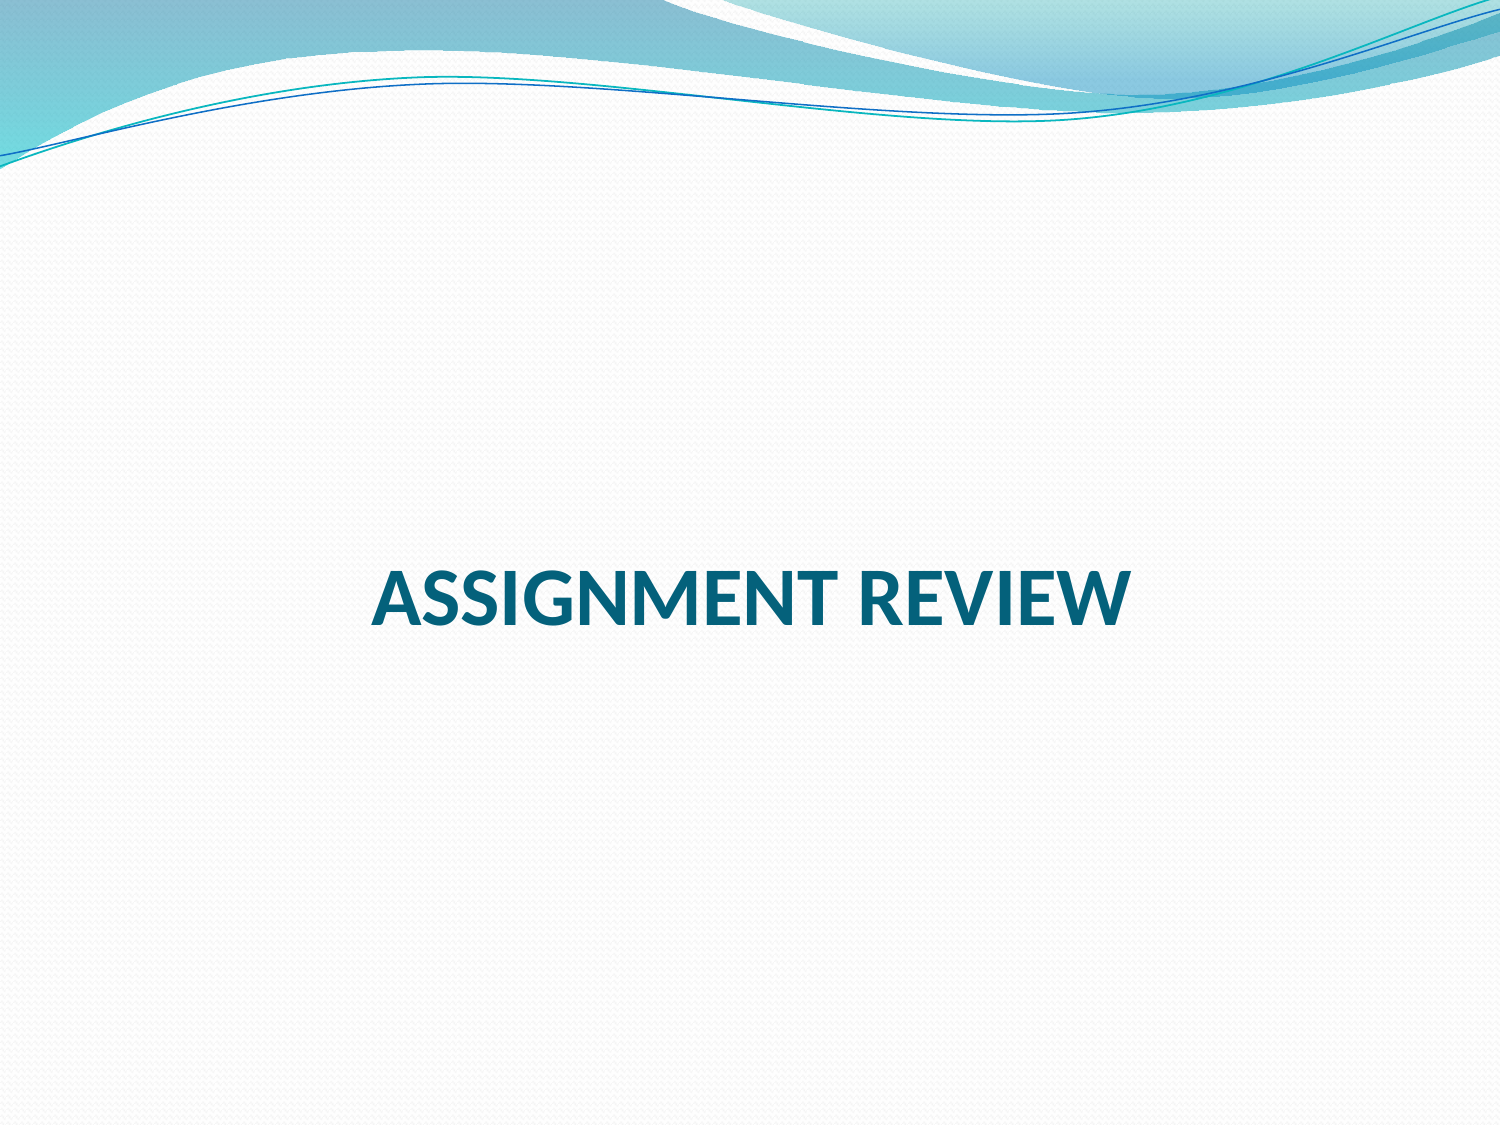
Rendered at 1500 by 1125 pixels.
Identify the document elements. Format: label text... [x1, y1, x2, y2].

title ASSIGNMENT REVIEW [53, 527, 1451, 653]
